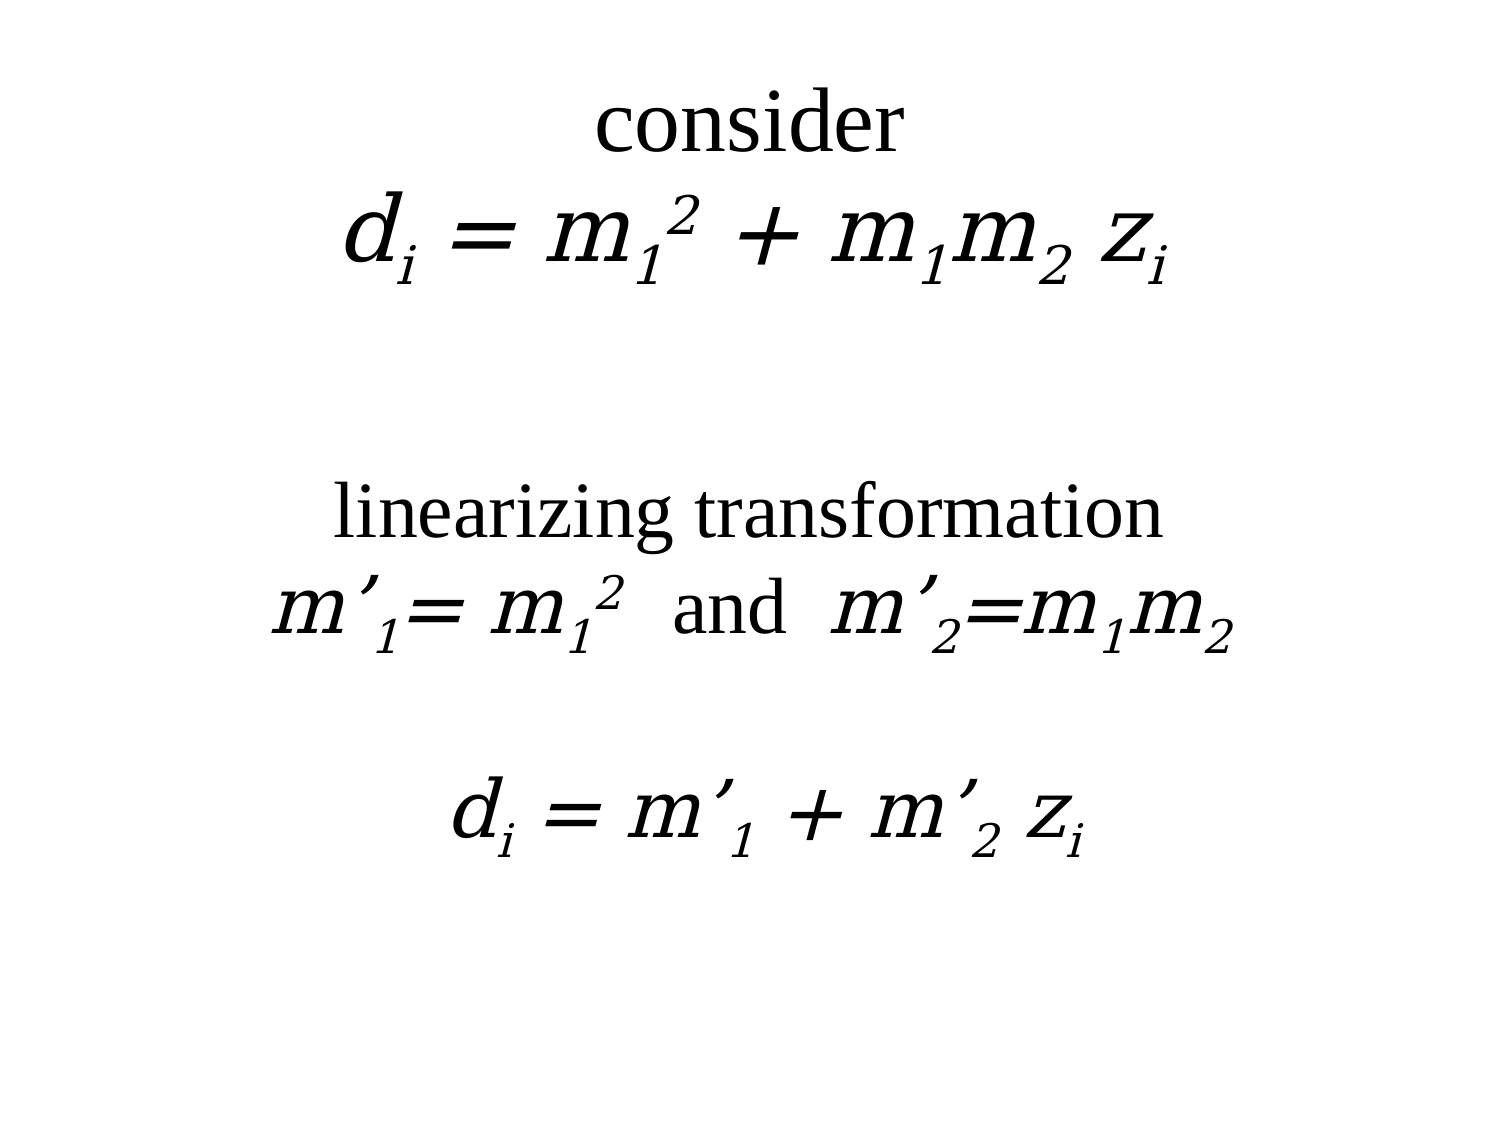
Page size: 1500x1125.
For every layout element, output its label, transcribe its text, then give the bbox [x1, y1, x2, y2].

title linearizing transformation m’1= m12 and m’2=m1m2 di = m’1 + m’2 zi [75, 450, 1425, 875]
text_box consider di = m12 + m1m2 zi [74, 37, 1425, 318]
